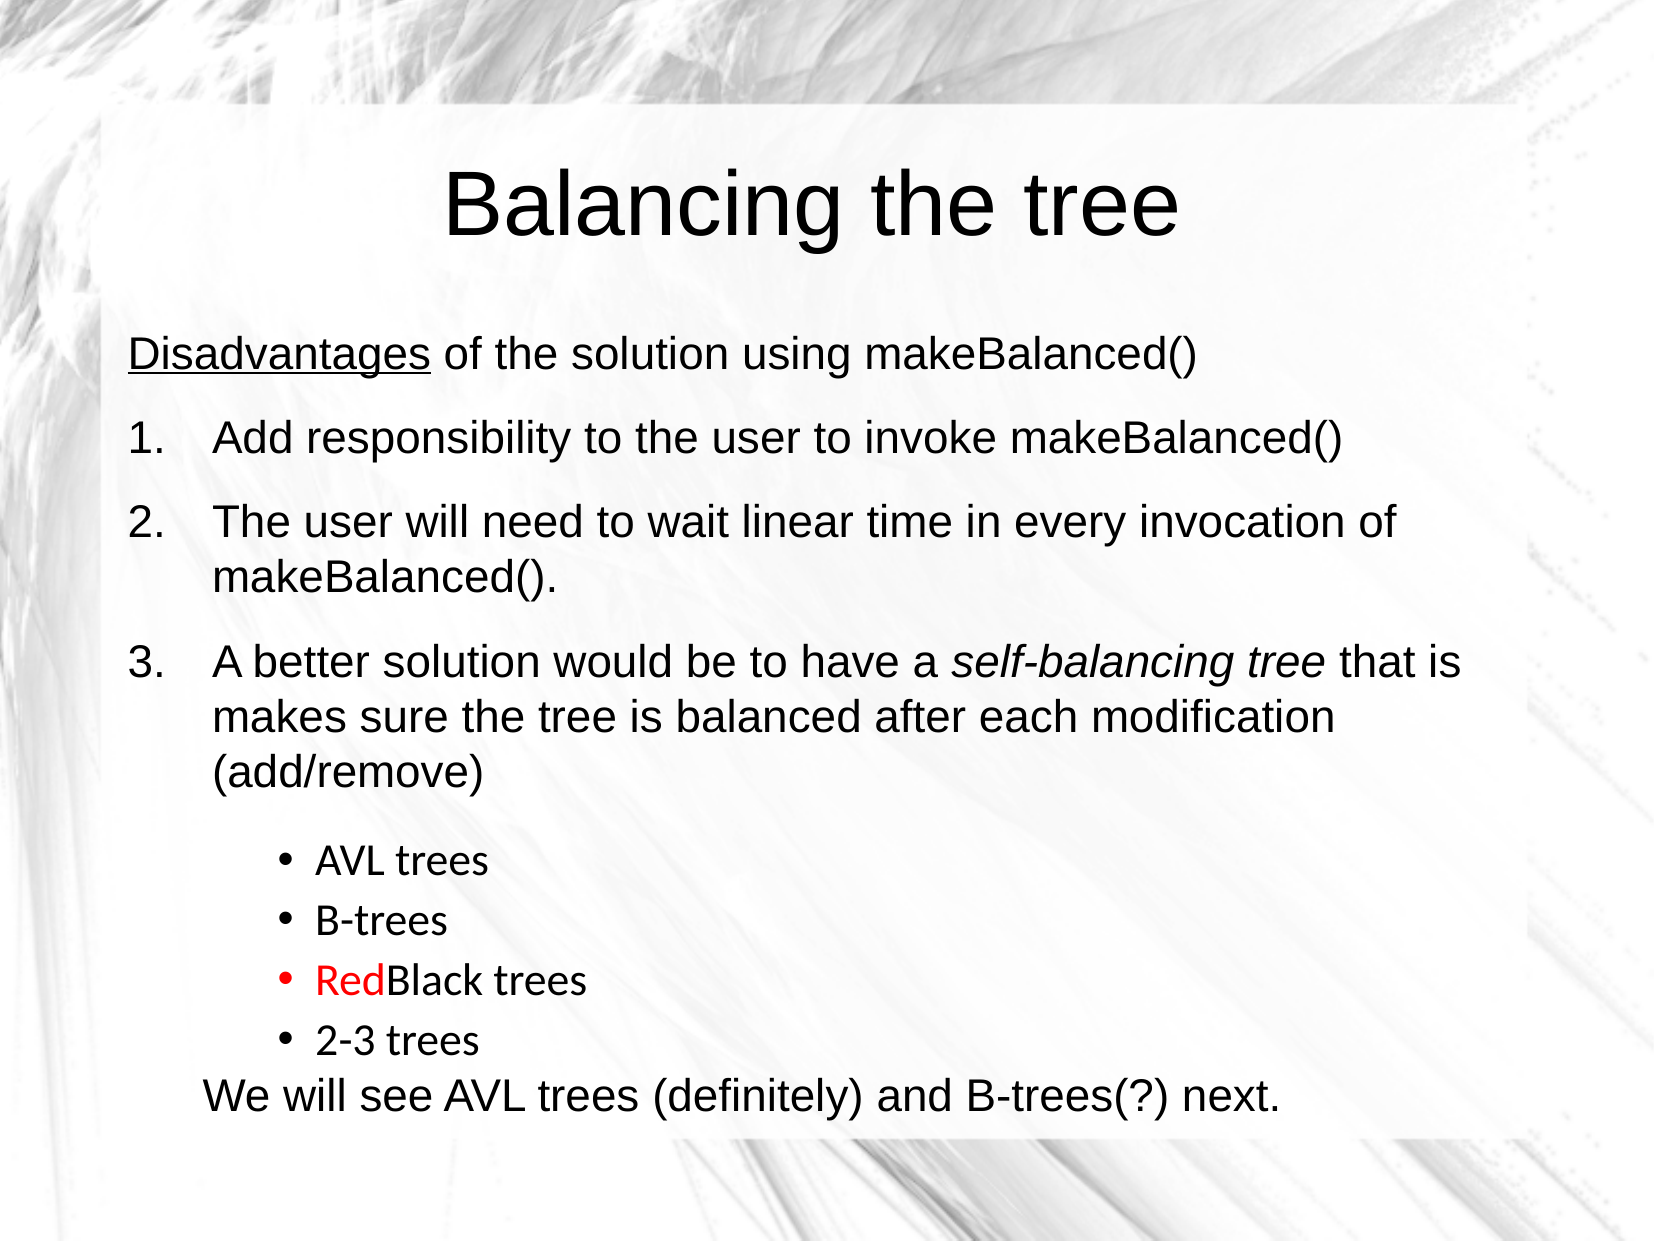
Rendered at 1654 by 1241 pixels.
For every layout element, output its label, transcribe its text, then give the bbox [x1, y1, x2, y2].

list Disadvantages of the solution using makeBalanced() Add responsibility to the user to invoke makeBalanced() The user will need to wait linear time in every invocation of makeBalanced(). A better solution would be to have a self-balancing tree that is makes sure the tree is balanced after each modification (add/remove) AVL trees B-trees RedBlack trees 2-3 trees We will see AVL trees (definitely) and B-trees(?) next. [118, 319, 1571, 1109]
picture [0, 0, 1654, 1241]
title Balancing the tree [118, 93, 1506, 299]
